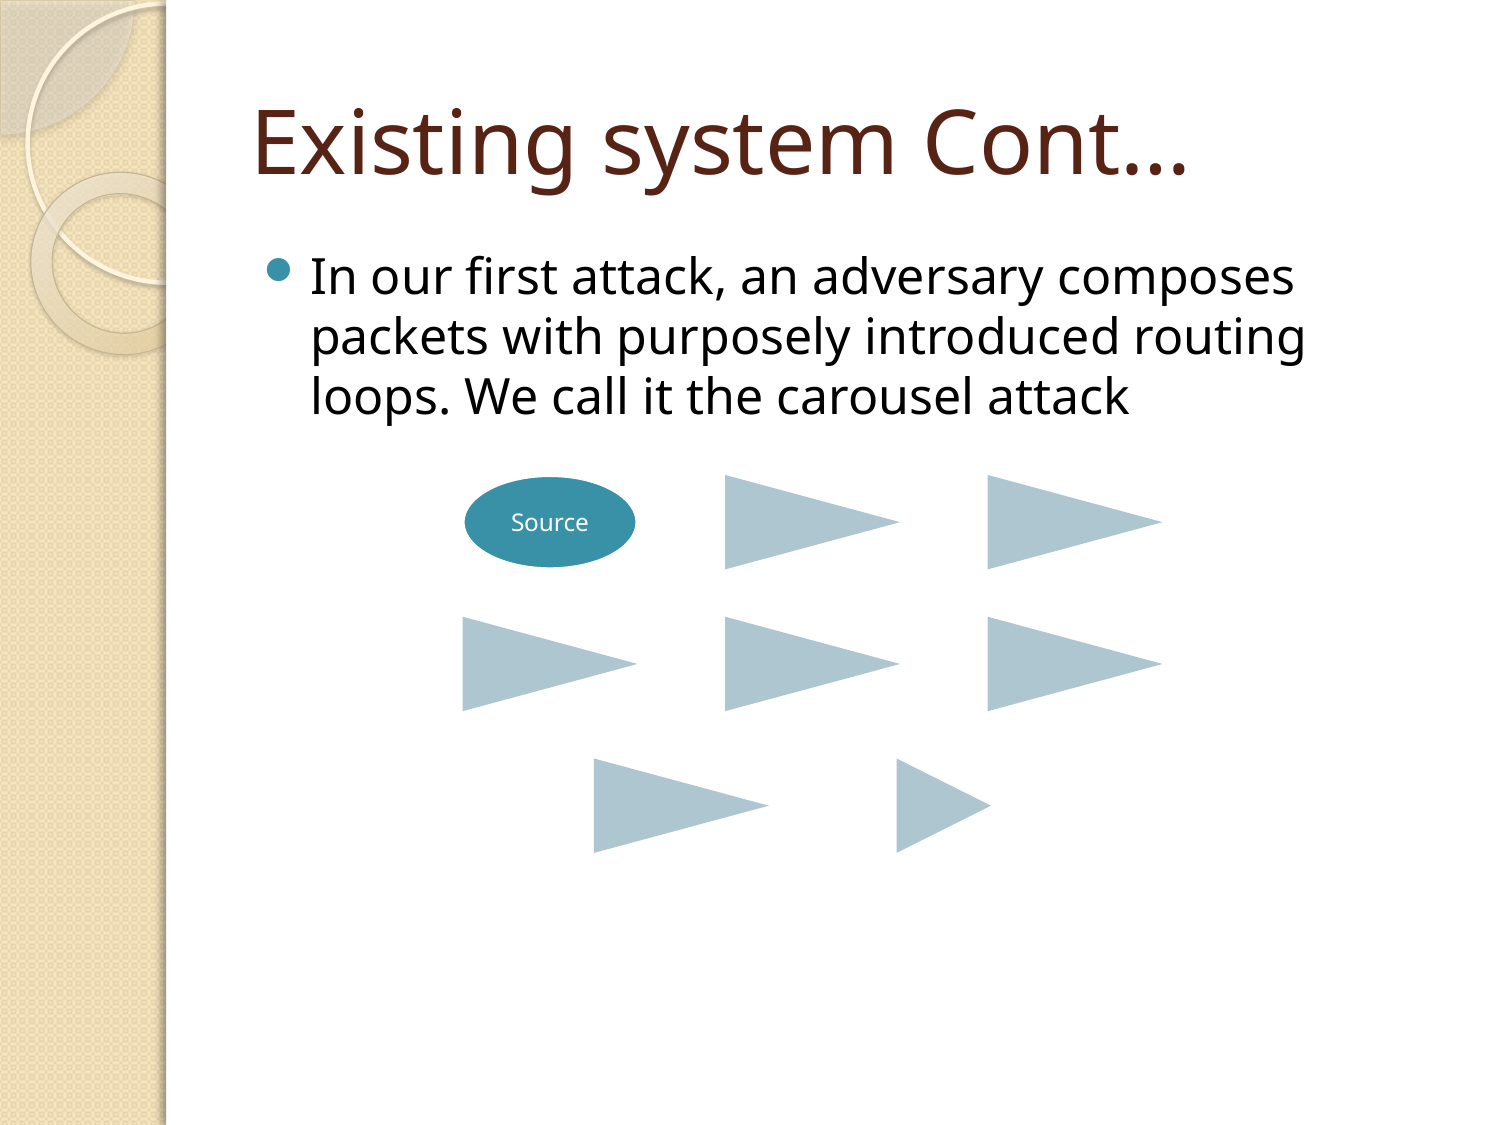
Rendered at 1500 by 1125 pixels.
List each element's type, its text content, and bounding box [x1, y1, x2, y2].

list In our first attack, an adversary composes packets with purposely introduced routing loops. We call it the carousel attack [235, 237, 1466, 1025]
title Existing system Cont… [235, 45, 1466, 233]
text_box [462, 474, 1163, 888]
